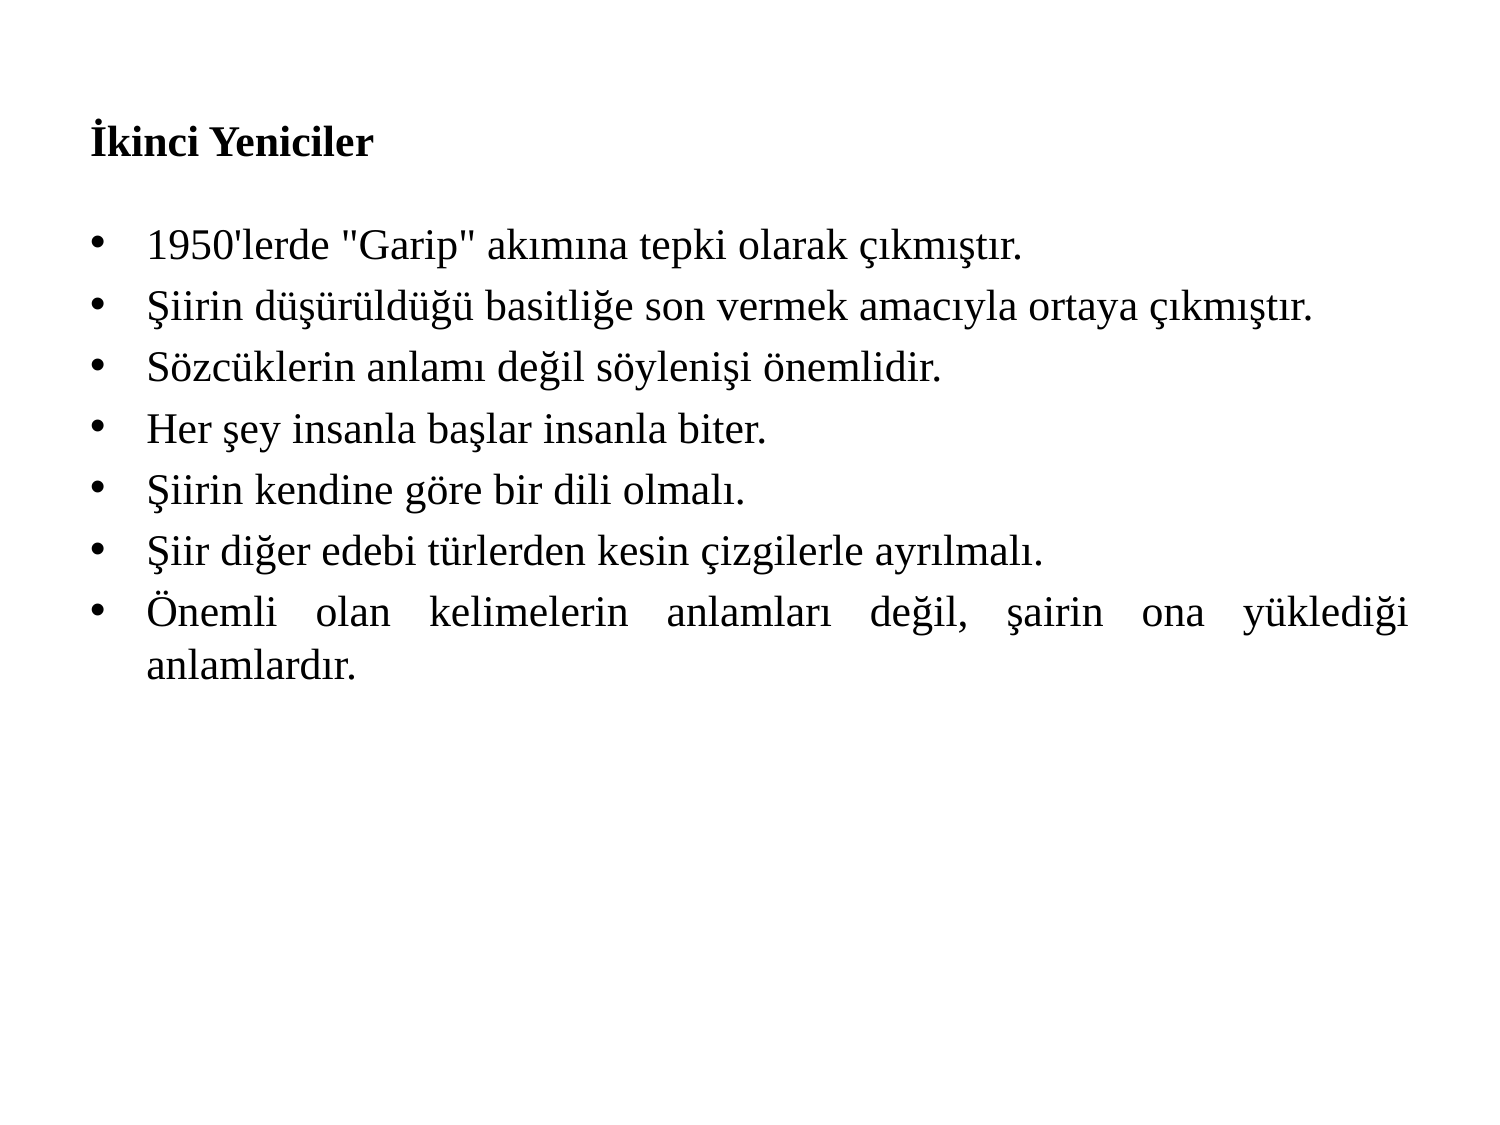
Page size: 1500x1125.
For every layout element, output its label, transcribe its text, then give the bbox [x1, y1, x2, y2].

list 1950'lerde "Garip" akımına tepki olarak çıkmıştır. Şiirin düşürüldüğü basitliğe son vermek amacıyla ortaya çıkmıştır. Sözcüklerin anlamı değil söylenişi önemlidir. Her şey insanla başlar insanla biter. Şiirin kendine göre bir dili olmalı. Şiir diğer edebi türlerden kesin çizgilerle ayrılmalı. Önemli olan kelimelerin anlamları değil, şairin ona yüklediği anlamlardır. [75, 208, 1425, 951]
title İkinci Yeniciler [75, 45, 1425, 208]
